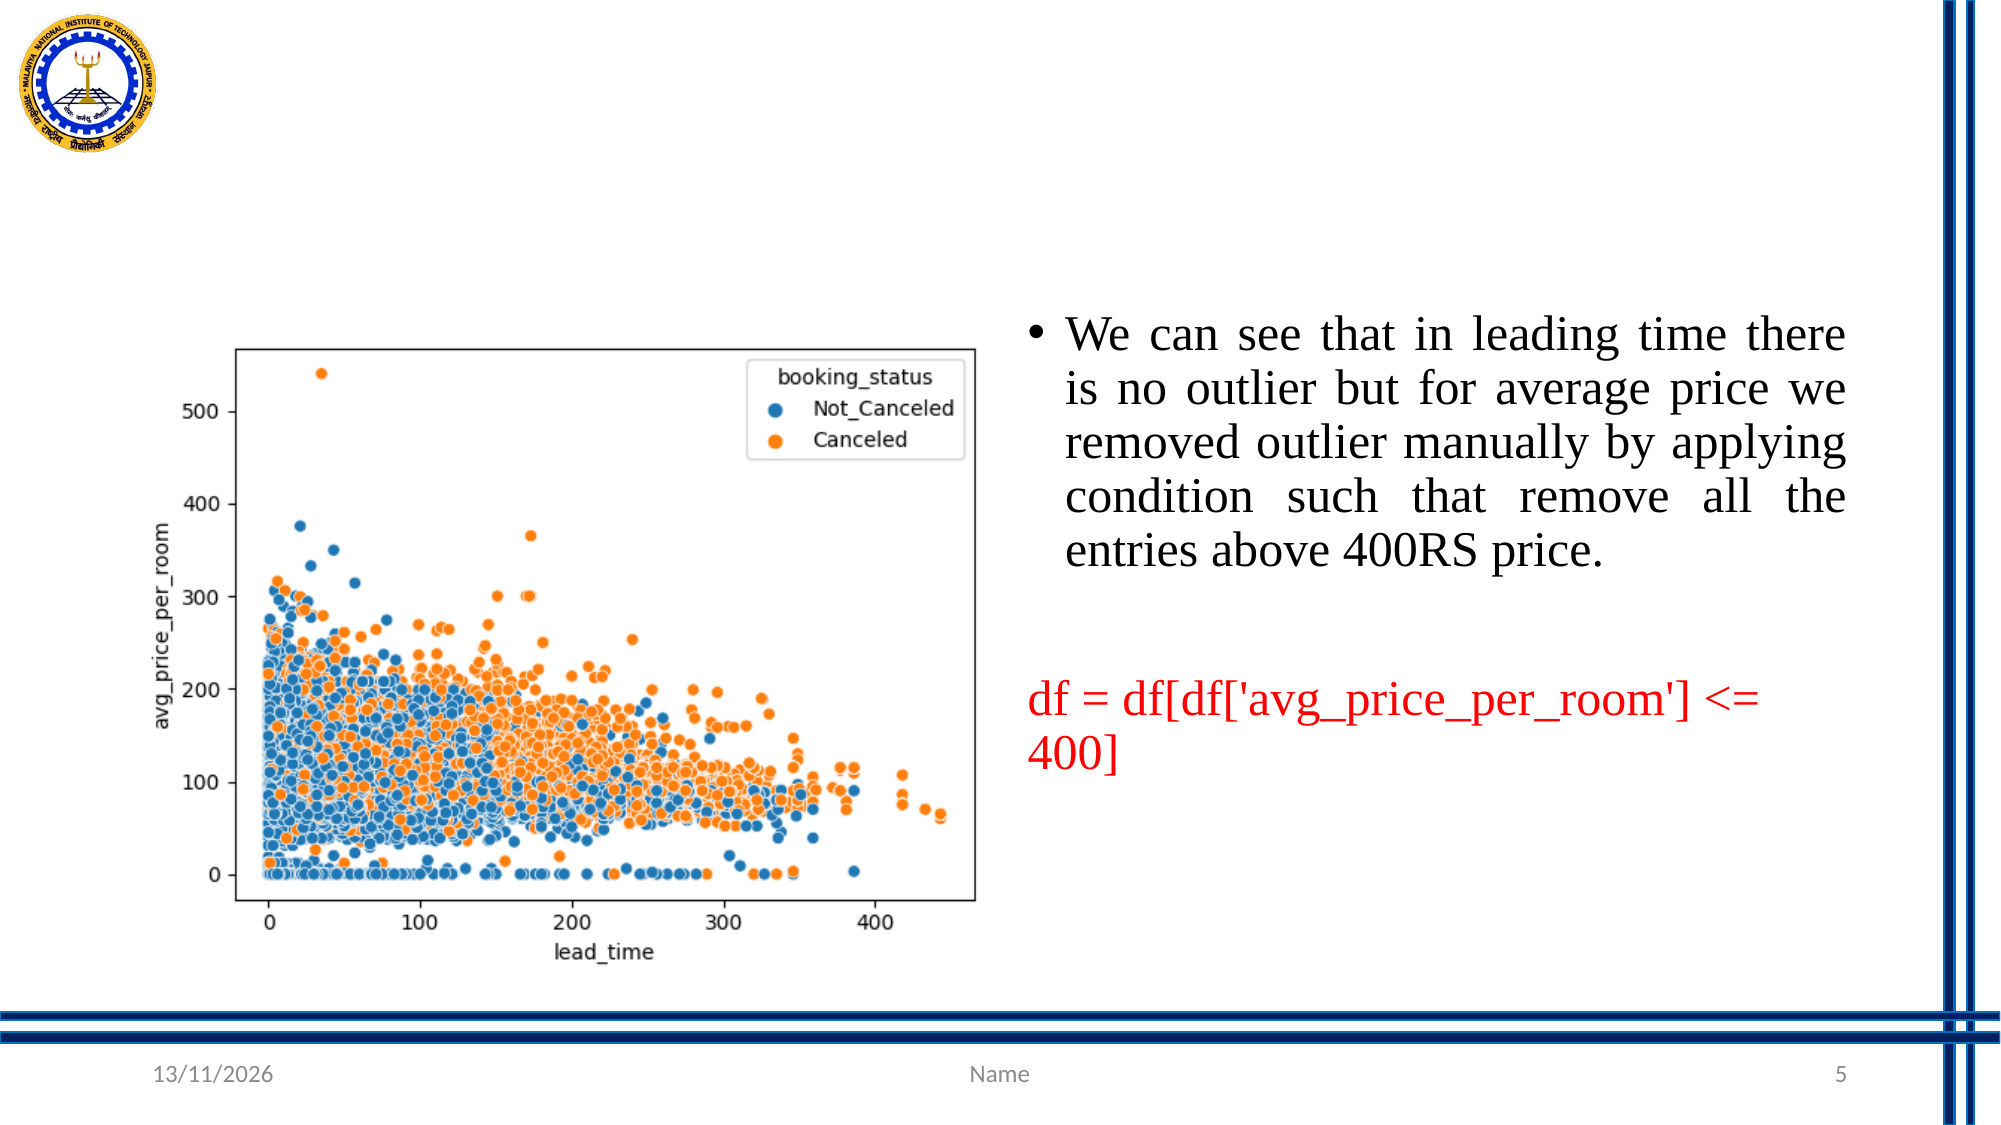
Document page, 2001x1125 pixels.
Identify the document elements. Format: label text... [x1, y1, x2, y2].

footer Name [662, 1042, 1338, 1103]
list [137, 334, 988, 979]
slide_number 5 [1412, 1042, 1863, 1103]
list We can see that in leading time there is no outlier but for average price we removed outlier manually by applying condition such that remove all the entries above 400RS price. df = df[df['avg_price_per_room'] <= 400] [1012, 299, 1863, 1014]
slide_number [137, 1042, 588, 1103]
picture [16, 10, 159, 155]
